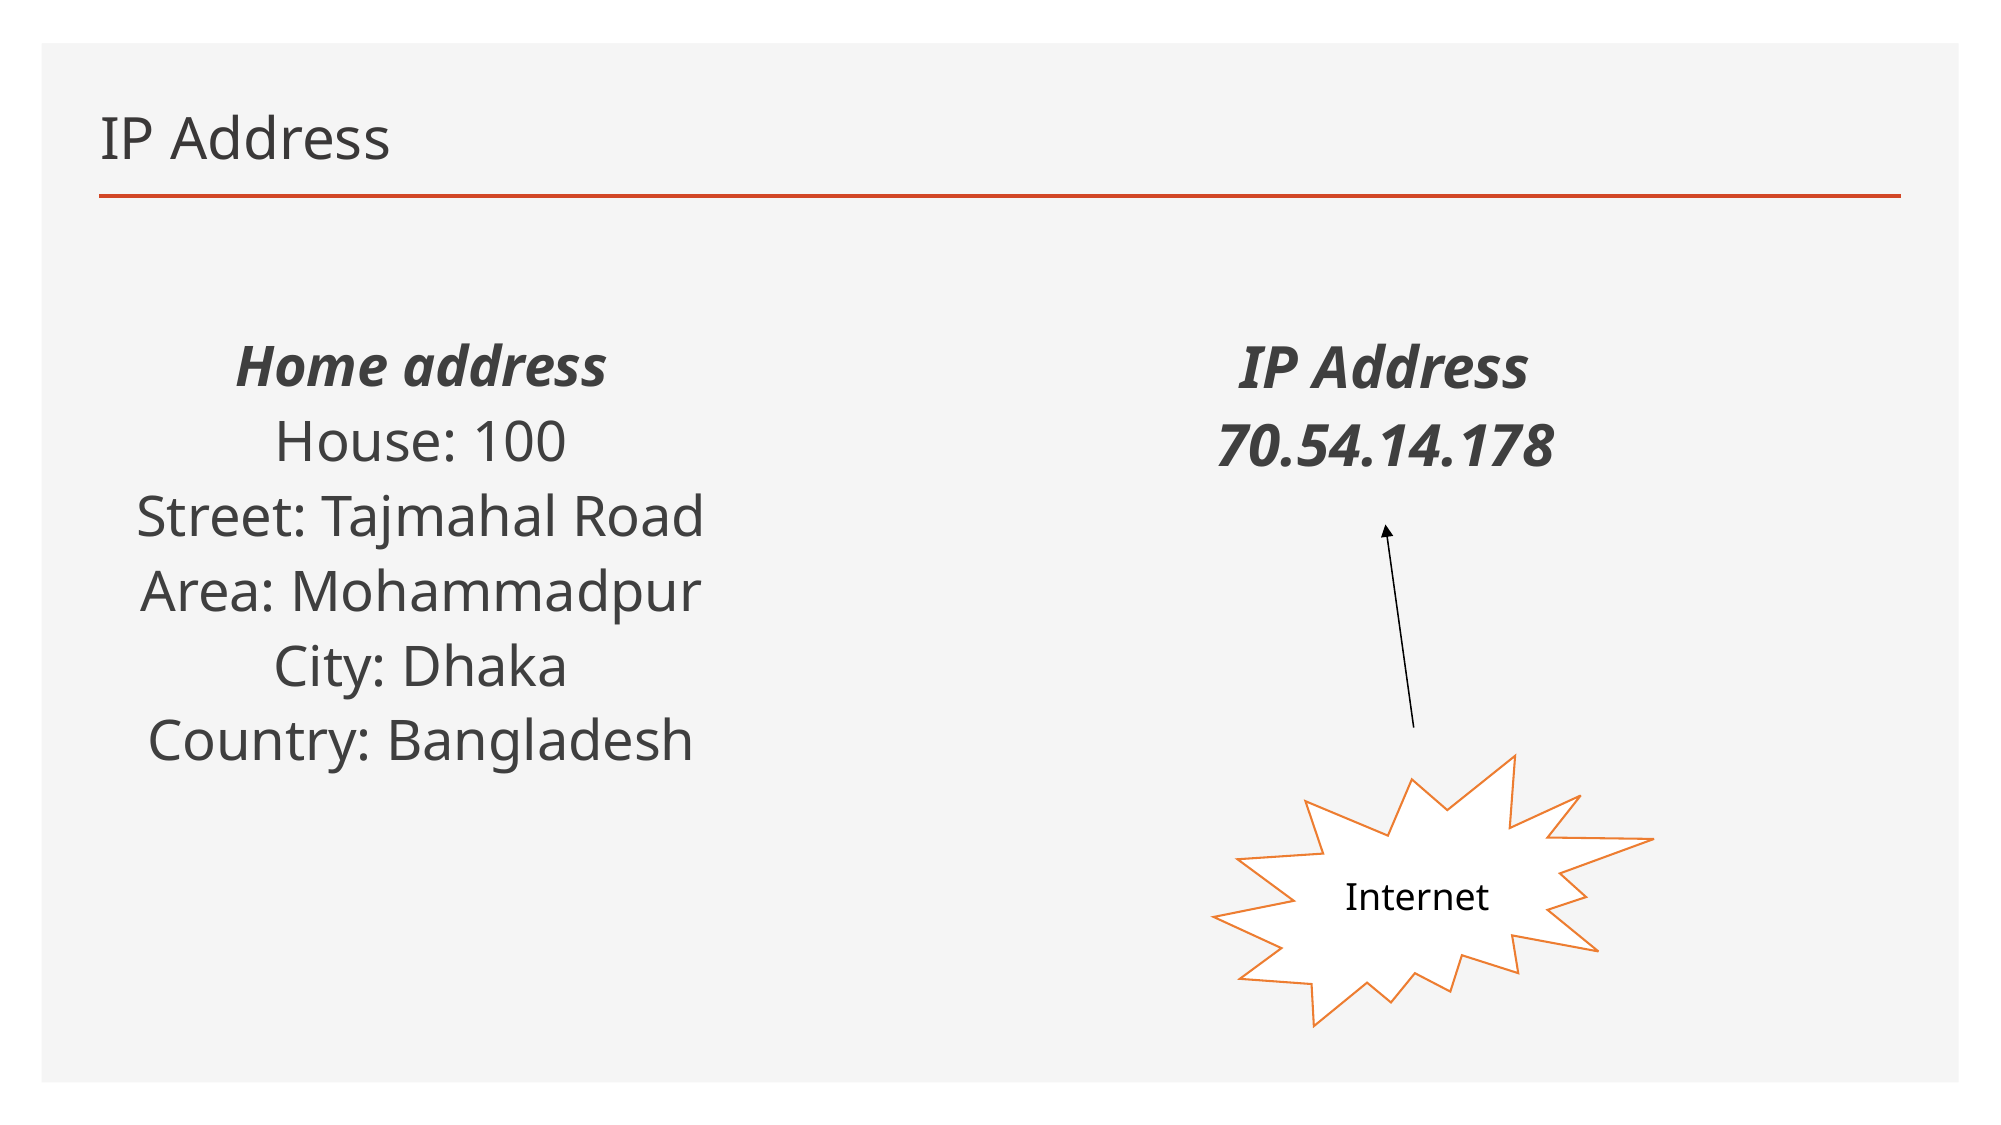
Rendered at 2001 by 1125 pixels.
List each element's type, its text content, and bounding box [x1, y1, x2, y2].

title IP Address [85, 73, 1214, 179]
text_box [1385, 524, 1414, 728]
text_box IP Address 70.54.14.178 [1042, 344, 1729, 510]
text_box Internet [1213, 755, 1655, 1027]
text_box Home address House: 100 Street: Tajmahal Road Area: Mohammadpur City: Dhaka Country: Bangladesh [85, 344, 758, 781]
text_box [999, 320, 1672, 756]
